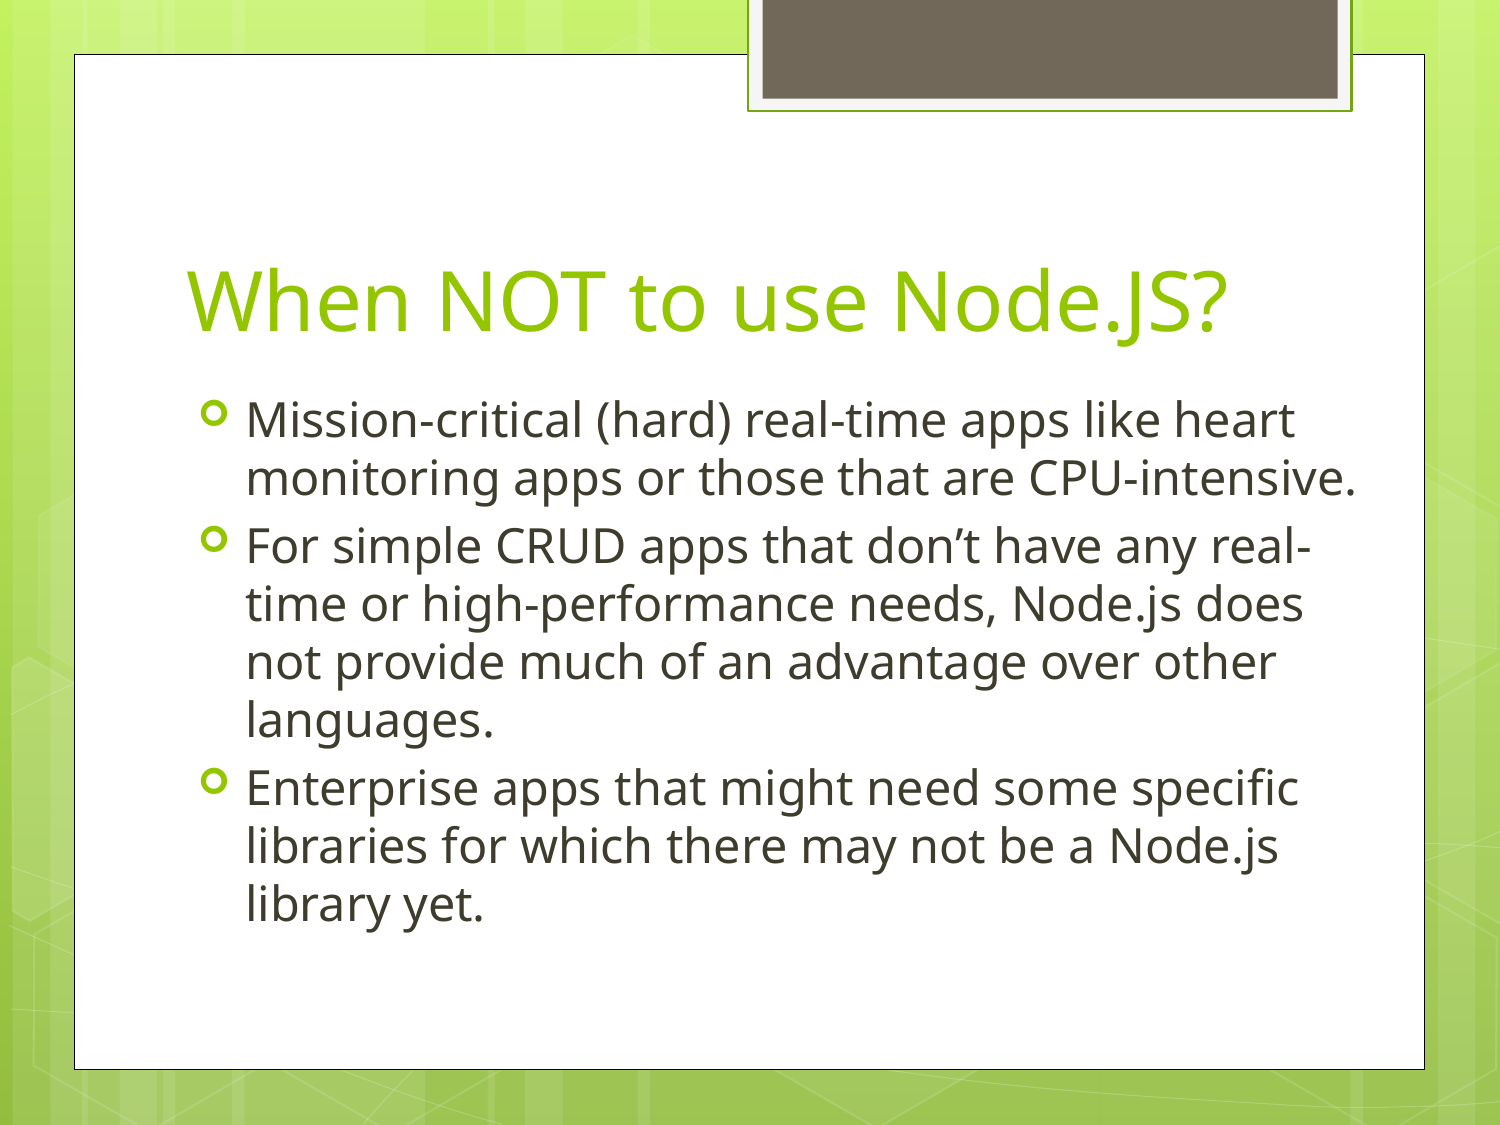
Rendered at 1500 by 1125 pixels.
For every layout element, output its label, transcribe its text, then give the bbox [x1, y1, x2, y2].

title When NOT to use Node.JS? [171, 168, 1324, 357]
list Mission-critical (hard) real-time apps like heart monitoring apps or those that are CPU-intensive. For simple CRUD apps that don’t have any real-time or high-performance needs, Node.js does not provide much of an advantage over other languages. Enterprise apps that might need some specific libraries for which there may not be a Node.js library yet. [171, 381, 1385, 957]
